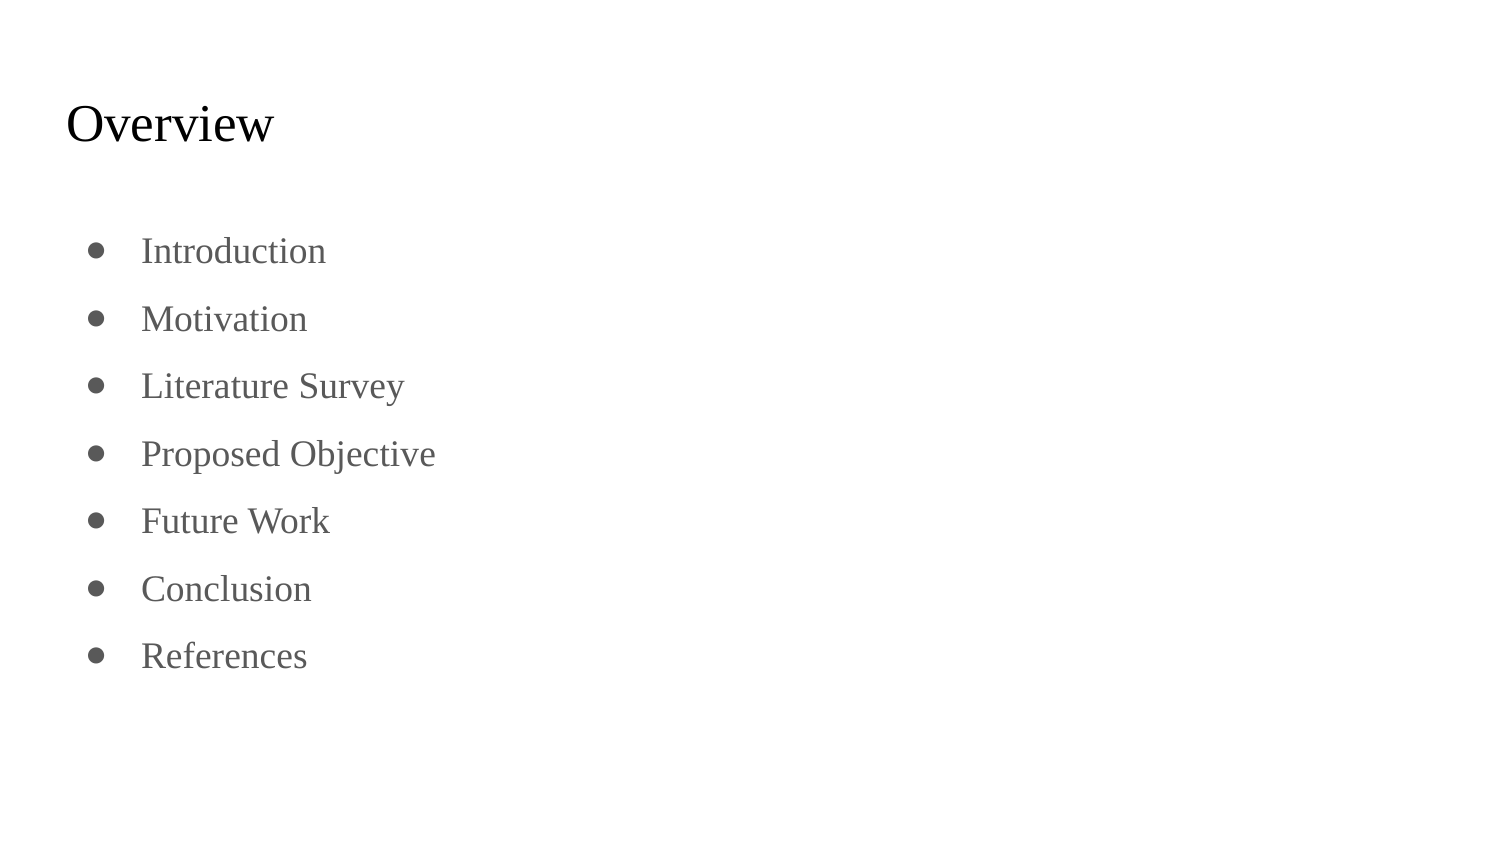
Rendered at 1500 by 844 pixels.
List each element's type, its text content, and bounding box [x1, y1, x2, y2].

title Overview [51, 72, 1449, 167]
list Introduction Motivation Literature Survey Proposed Objective Future Work Conclusion References [51, 189, 1449, 750]
